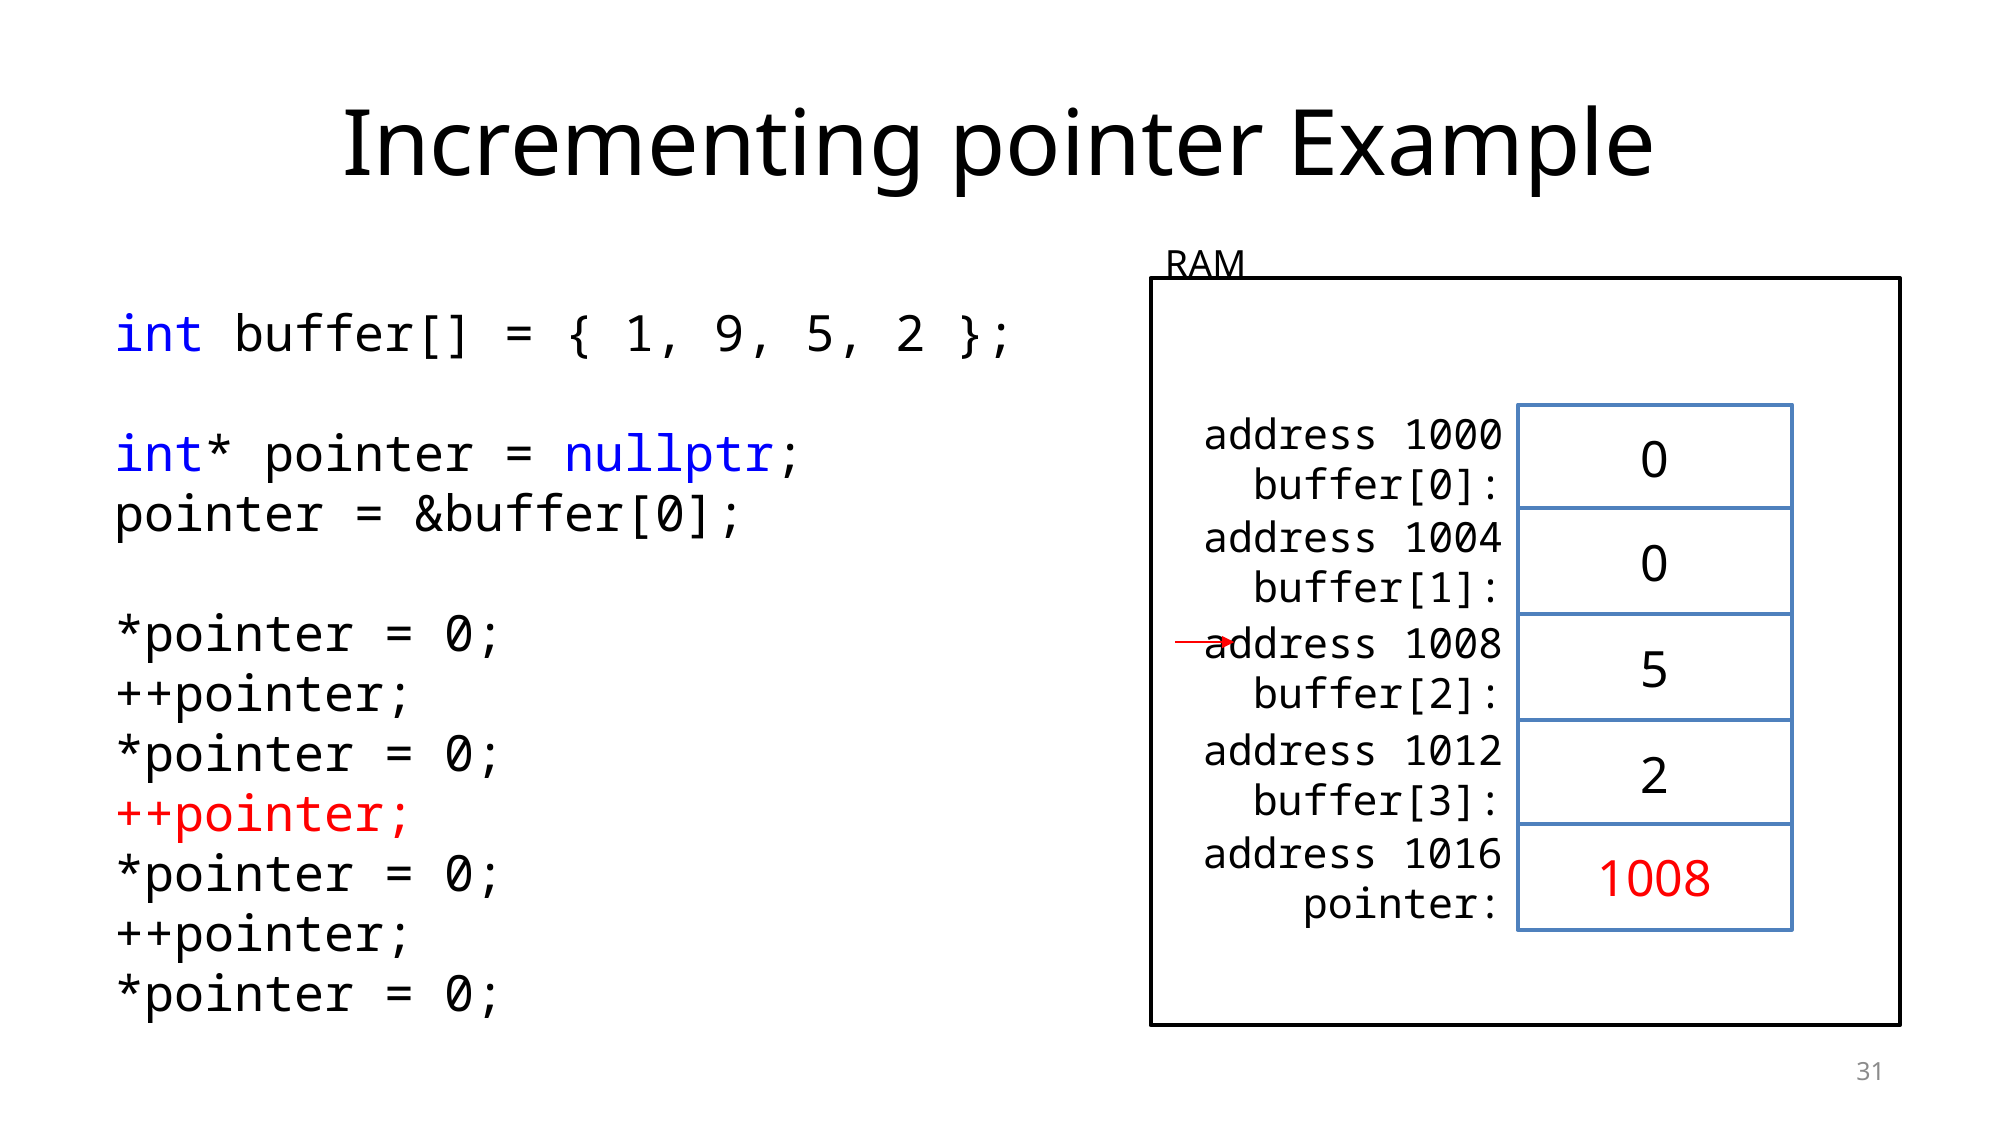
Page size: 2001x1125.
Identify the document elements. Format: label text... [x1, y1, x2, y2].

title Incrementing pointer Example [99, 45, 1900, 233]
text_box address 1004 buffer[1]: [1100, 503, 1518, 609]
slide_number 31 [1433, 1042, 1900, 1103]
text_box address 1012 buffer[3]: [1100, 715, 1518, 819]
text_box 5 [1518, 612, 1794, 718]
text_box RAM [1150, 232, 1429, 293]
text_box address 1000 buffer[0]: [1100, 400, 1518, 503]
text_box address 1008 buffer[2]: [1100, 609, 1518, 715]
text_box address 1016 pointer: [1100, 819, 1518, 935]
text_box 1008 [1518, 822, 1794, 932]
text_box 2 [1518, 718, 1794, 822]
text_box 0 [1518, 506, 1794, 612]
text_box 0 [1518, 403, 1794, 506]
text_box [1149, 276, 1902, 1027]
text_box int buffer[] = { 1, 9, 5, 2 }; int* pointer = nullptr; pointer = &buffer[0]; *pointer = 0; ++pointer; *pointer = 0; ++pointer; *pointer = 0; ++pointer; *pointer = 0; [99, 294, 1100, 1029]
